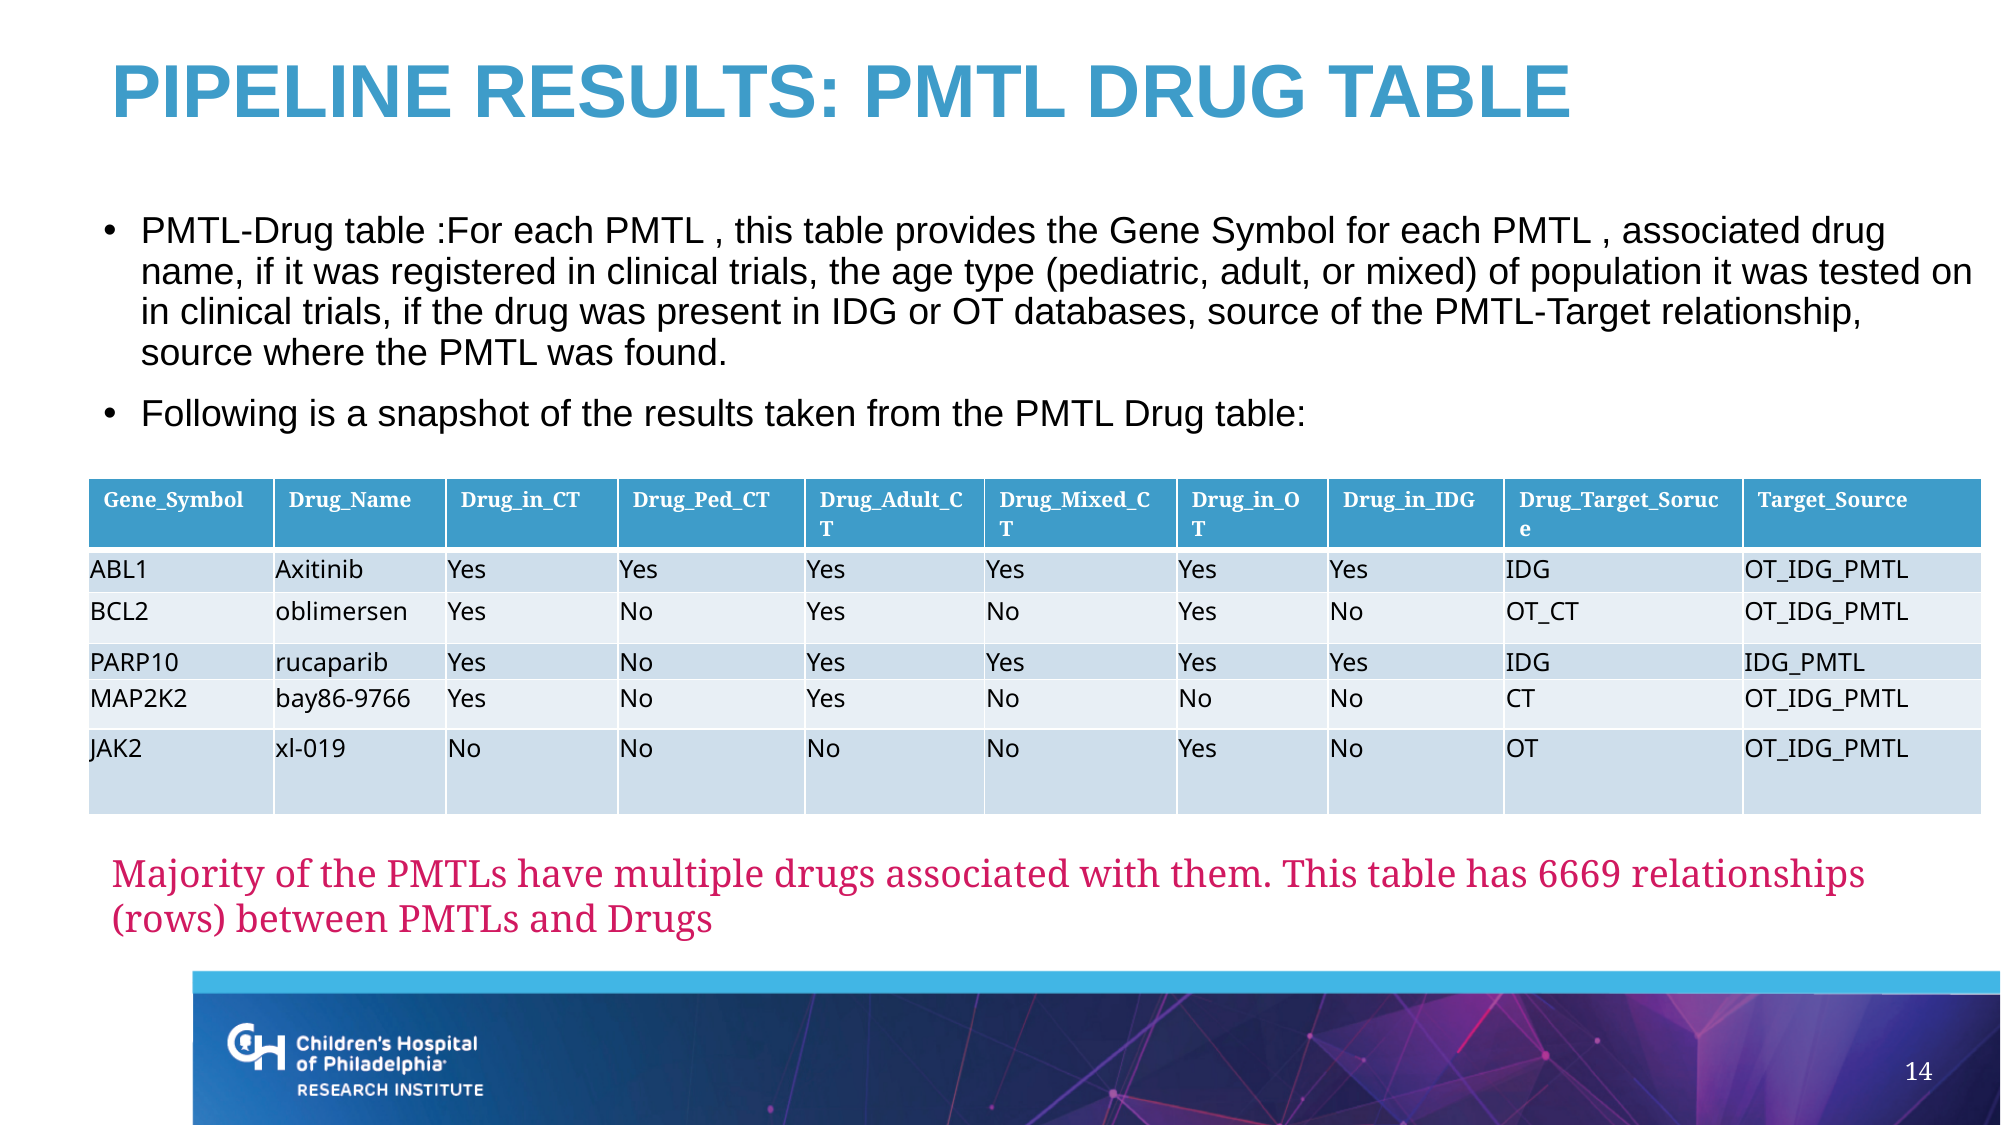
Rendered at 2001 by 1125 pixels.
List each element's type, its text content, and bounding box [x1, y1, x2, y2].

table_cell OT_IDG_PMTL [1744, 593, 1981, 643]
table_cell bay86-9766 [275, 680, 445, 728]
table_cell Yes [1178, 593, 1327, 643]
table_cell Yes [447, 644, 617, 679]
table_header Gene_Symbol [89, 479, 273, 547]
table_cell CT [1505, 680, 1742, 728]
picture [0, 0, 2001, 1125]
table_cell No [619, 644, 804, 679]
table_header Drug_in_IDG [1329, 479, 1503, 547]
table_cell No [619, 593, 804, 643]
table_cell Yes [806, 553, 984, 592]
table_cell No [985, 730, 1176, 814]
table_cell xl-019 [275, 730, 445, 814]
table_cell Yes [1178, 730, 1327, 814]
slide_number 14 [1857, 1042, 1948, 1103]
table_cell Yes [806, 680, 984, 728]
table_cell IDG [1505, 553, 1742, 592]
table_cell Yes [447, 553, 617, 592]
text_box Majority of the PMTLs have multiple drugs associated with them. This table has 6669 relationships (rows) between PMTLs and Drugs [96, 842, 1972, 948]
table_cell No [1329, 730, 1503, 814]
table_cell OT_IDG_PMTL [1744, 680, 1981, 728]
table_header Drug_Target_Soruce [1505, 479, 1742, 547]
table_cell OT_IDG_PMTL [1744, 730, 1981, 814]
table_cell MAP2K2 [89, 680, 273, 728]
table_cell No [1329, 593, 1503, 643]
table_cell Yes [619, 553, 804, 592]
table_header Drug_Mixed_CT [985, 479, 1176, 547]
title PIPELINE Results: PMTL Drug Table [96, 0, 1845, 138]
table_header Drug_Ped_CT [619, 479, 804, 547]
table_cell Yes [447, 593, 617, 643]
table_header Target_Source [1744, 479, 1981, 547]
table_cell No [1178, 680, 1327, 728]
table_cell oblimersen [275, 593, 445, 643]
table_cell Yes [806, 644, 984, 679]
list PMTL-Drug table :For each PMTL , this table provides the Gene Symbol for each PMTL , associated drug name, if it was registered in clinical trials, the age type (pediatric, adult, or mixed) of population it was tested on in clinical trials, if the drug was present in IDG or OT databases, source of the PMTL-Target relationship, source where the PMTL was found. Following is a snapshot of the results taken from the PMTL Drug table: [88, 138, 1992, 903]
table_cell OT_CT [1505, 593, 1742, 643]
table_cell Yes [806, 593, 984, 643]
table_header Drug_in_CT [447, 479, 617, 547]
table_header Drug_in_OT [1178, 479, 1327, 547]
table_cell Yes [985, 644, 1176, 679]
table_cell Yes [1178, 553, 1327, 592]
table_cell rucaparib [275, 644, 445, 679]
table_cell BCL2 [89, 593, 273, 643]
table_cell No [1329, 680, 1503, 728]
table_cell No [619, 730, 804, 814]
table_cell Yes [985, 553, 1176, 592]
table_cell No [447, 730, 617, 814]
table_cell IDG [1505, 644, 1742, 679]
table_cell ABL1 [89, 553, 273, 592]
table_header Drug_Adult_CT [806, 479, 984, 547]
table_cell Yes [447, 680, 617, 728]
table_cell OT_IDG_PMTL [1744, 553, 1981, 592]
table_cell OT [1505, 730, 1742, 814]
table_cell IDG_PMTL [1744, 644, 1981, 679]
table_cell No [619, 680, 804, 728]
table_cell Yes [1329, 644, 1503, 679]
table_header Drug_Name [275, 479, 445, 547]
table_cell No [985, 680, 1176, 728]
table_cell PARP10 [89, 644, 273, 679]
table_cell Axitinib [275, 553, 445, 592]
table_cell No [806, 730, 984, 814]
table_cell No [985, 593, 1176, 643]
table_cell JAK2 [89, 730, 273, 814]
table_cell Yes [1329, 553, 1503, 592]
table_cell Yes [1178, 644, 1327, 679]
